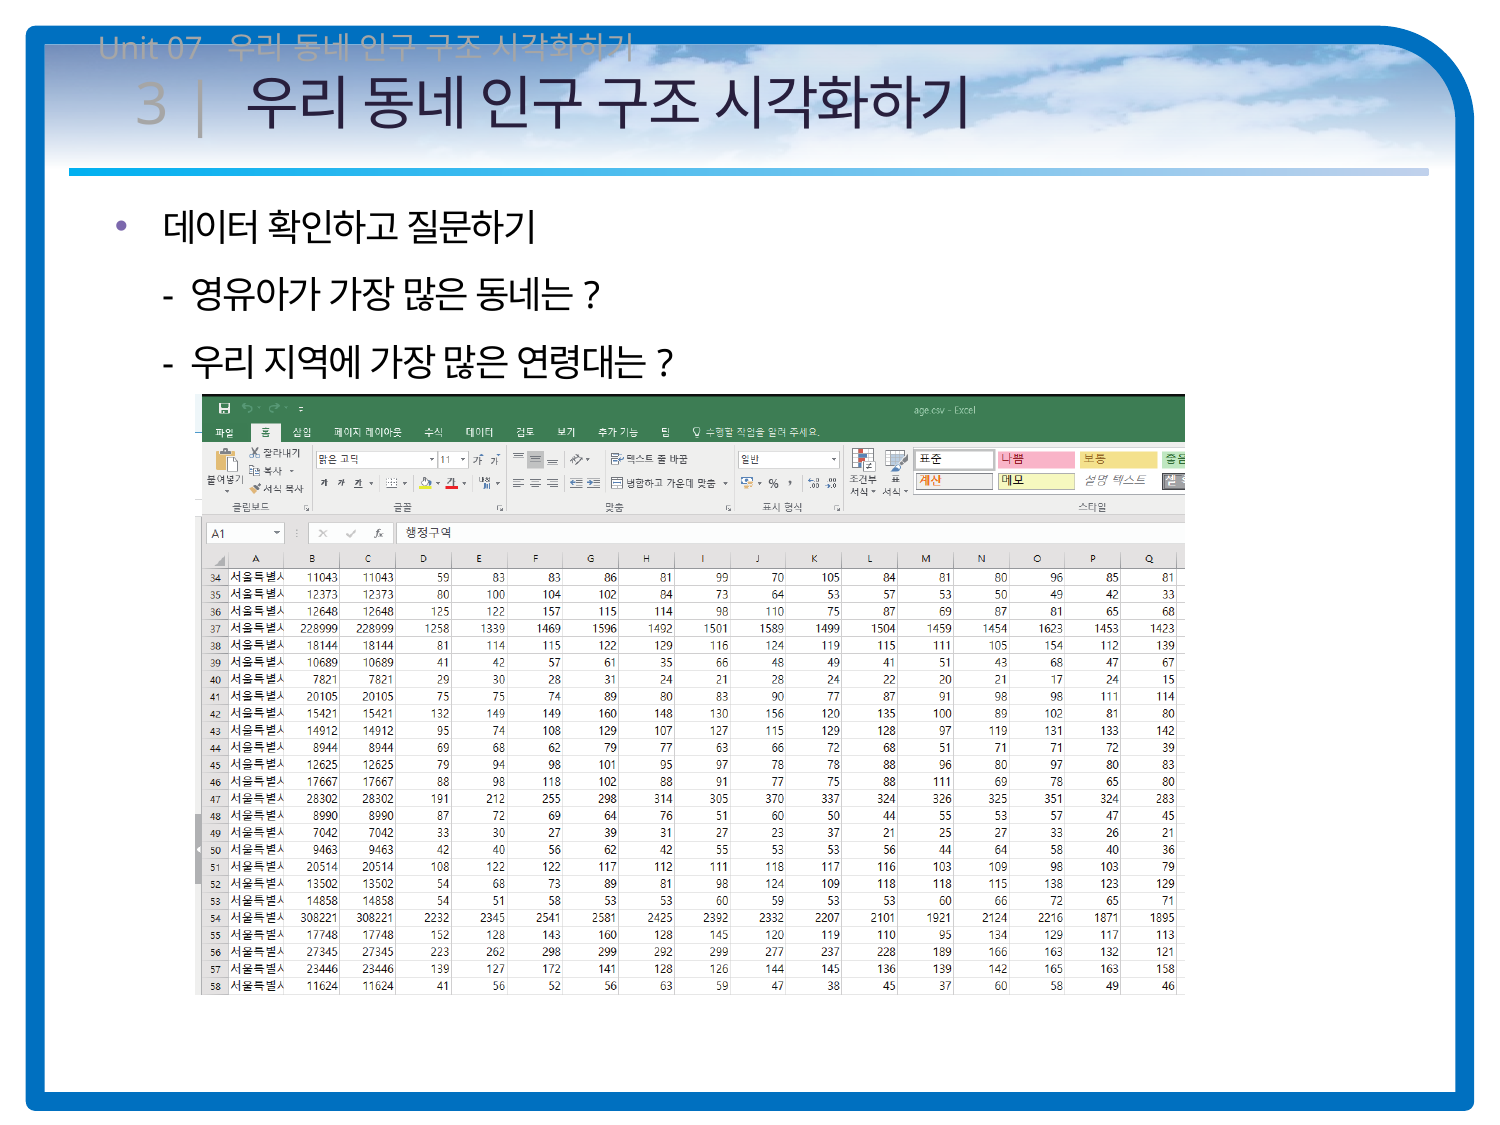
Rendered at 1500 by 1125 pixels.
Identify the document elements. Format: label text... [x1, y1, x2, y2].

picture [194, 392, 1185, 996]
text_box Unit 07 우리 동네 인구 구조 시각화하기 [82, 0, 1133, 74]
text_box 3 | 우리 동네 인구 구조 시각화하기 [29, 58, 1080, 144]
text_box 데이터 확인하고 질문하기 - 영유아가 가장 많은 동네는? - 우리 지역에 가장 많은 연령대는? [100, 173, 1420, 391]
